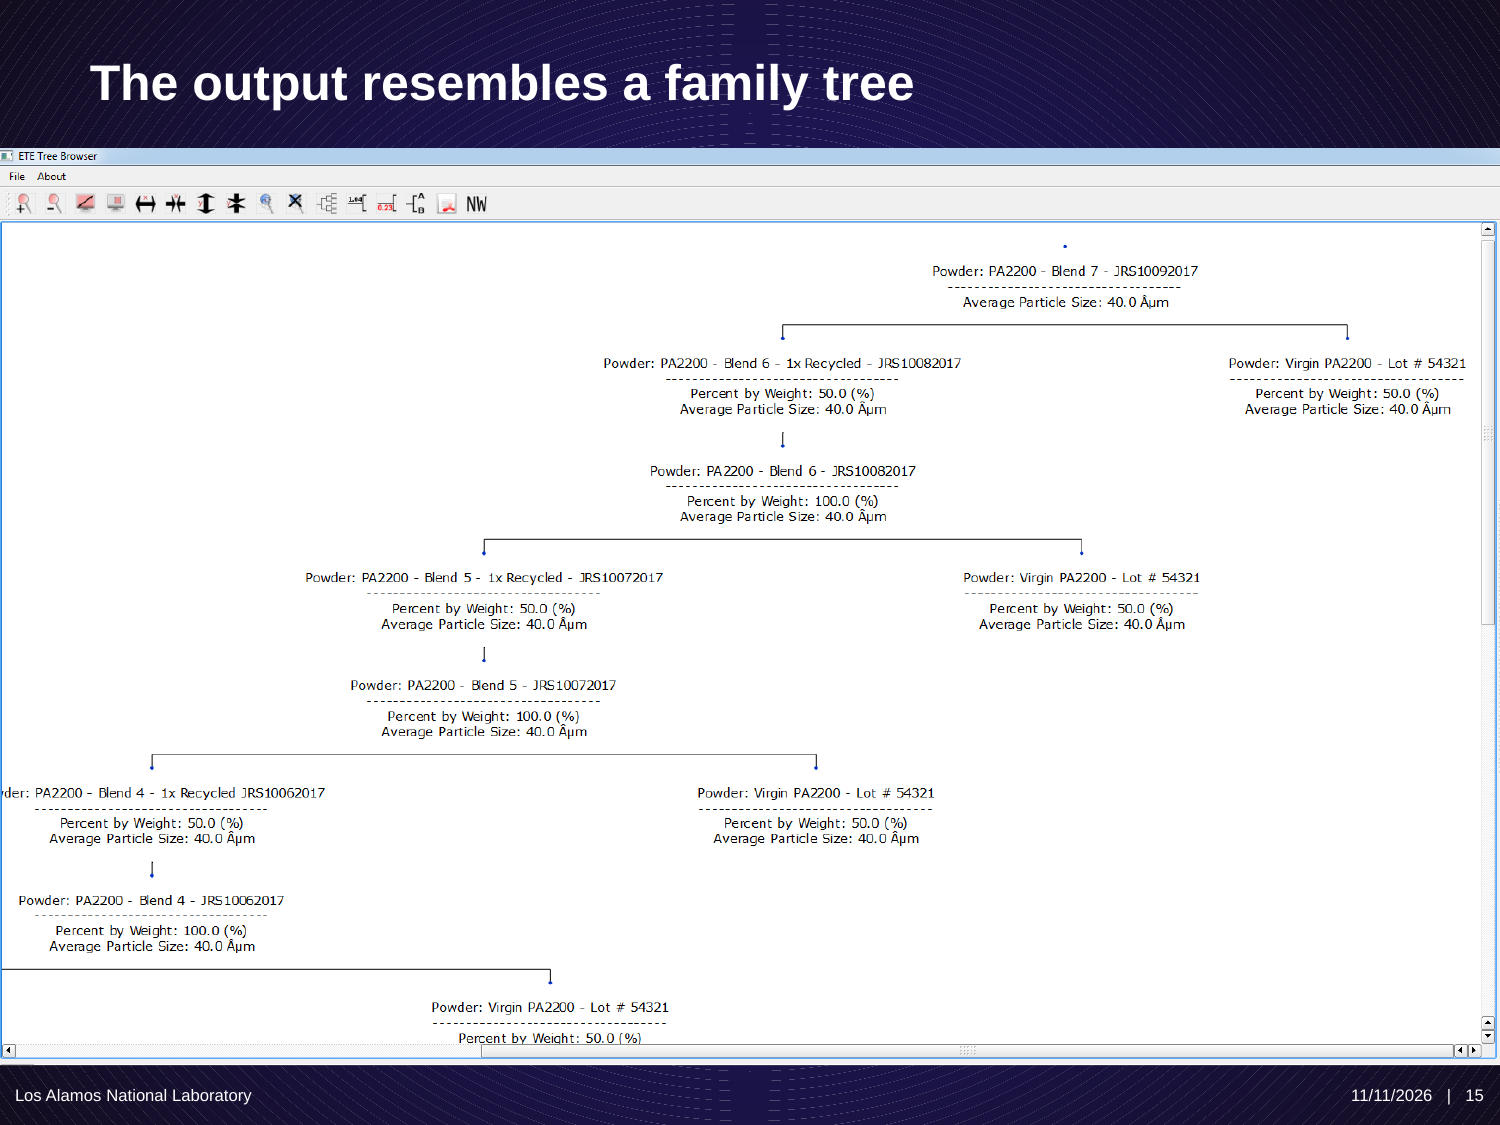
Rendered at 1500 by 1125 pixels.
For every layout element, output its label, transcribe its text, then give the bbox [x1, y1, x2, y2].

footer Los Alamos National Laboratory [0, 1071, 544, 1125]
picture [0, 148, 1500, 1064]
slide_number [1148, 1070, 1499, 1125]
title The output resembles a family tree [75, 0, 1425, 146]
